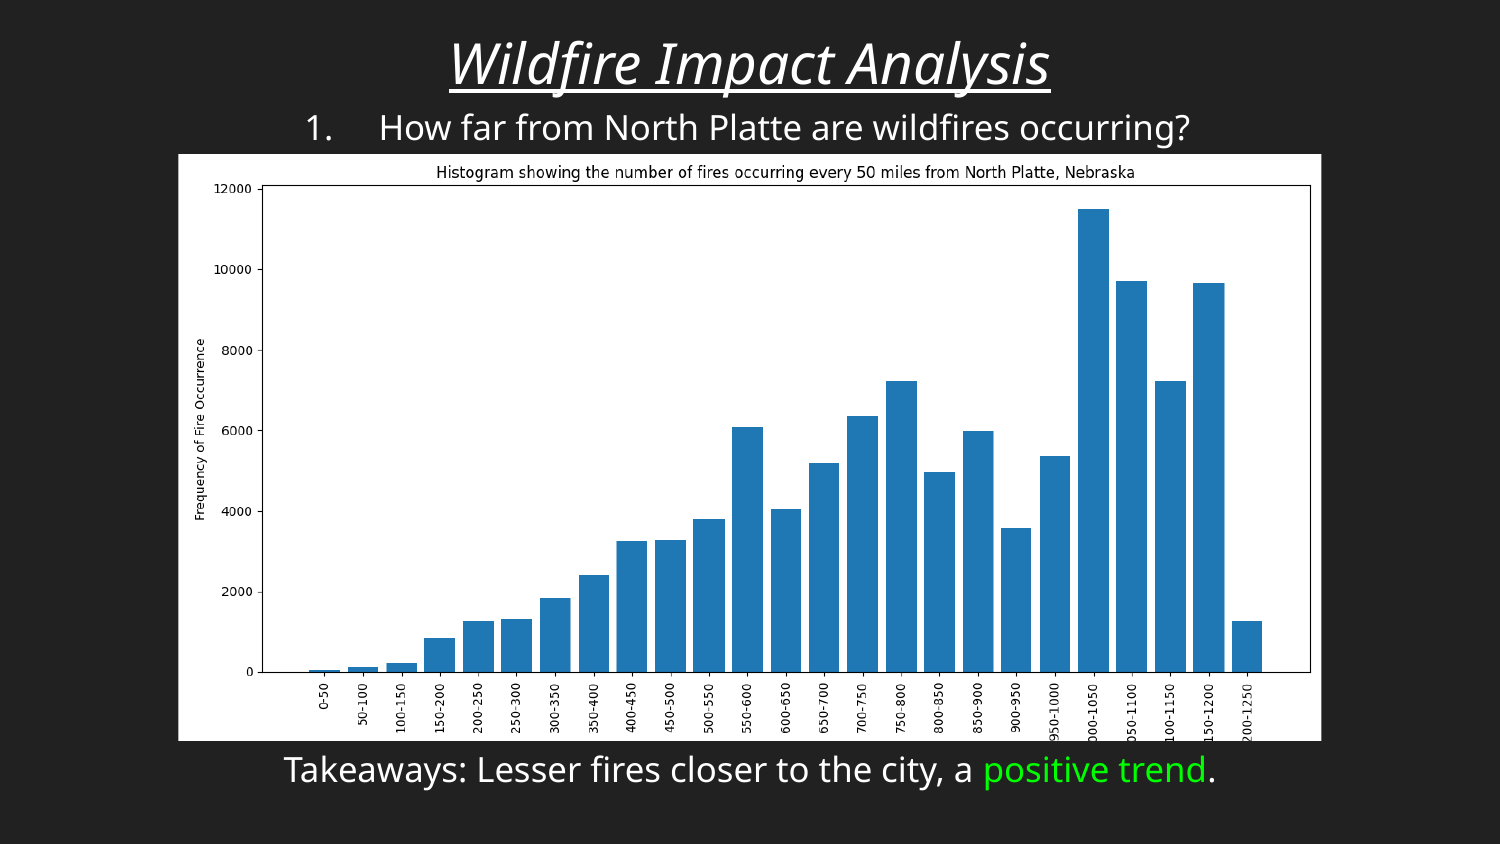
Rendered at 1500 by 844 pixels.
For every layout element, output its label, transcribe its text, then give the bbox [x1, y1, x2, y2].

list How far from North Platte are wildfires occurring? Takeaways: Lesser fires closer to the city, a positive trend. [51, 84, 1449, 811]
picture [178, 154, 1322, 741]
title Wildfire Impact Analysis [51, 13, 1449, 84]
